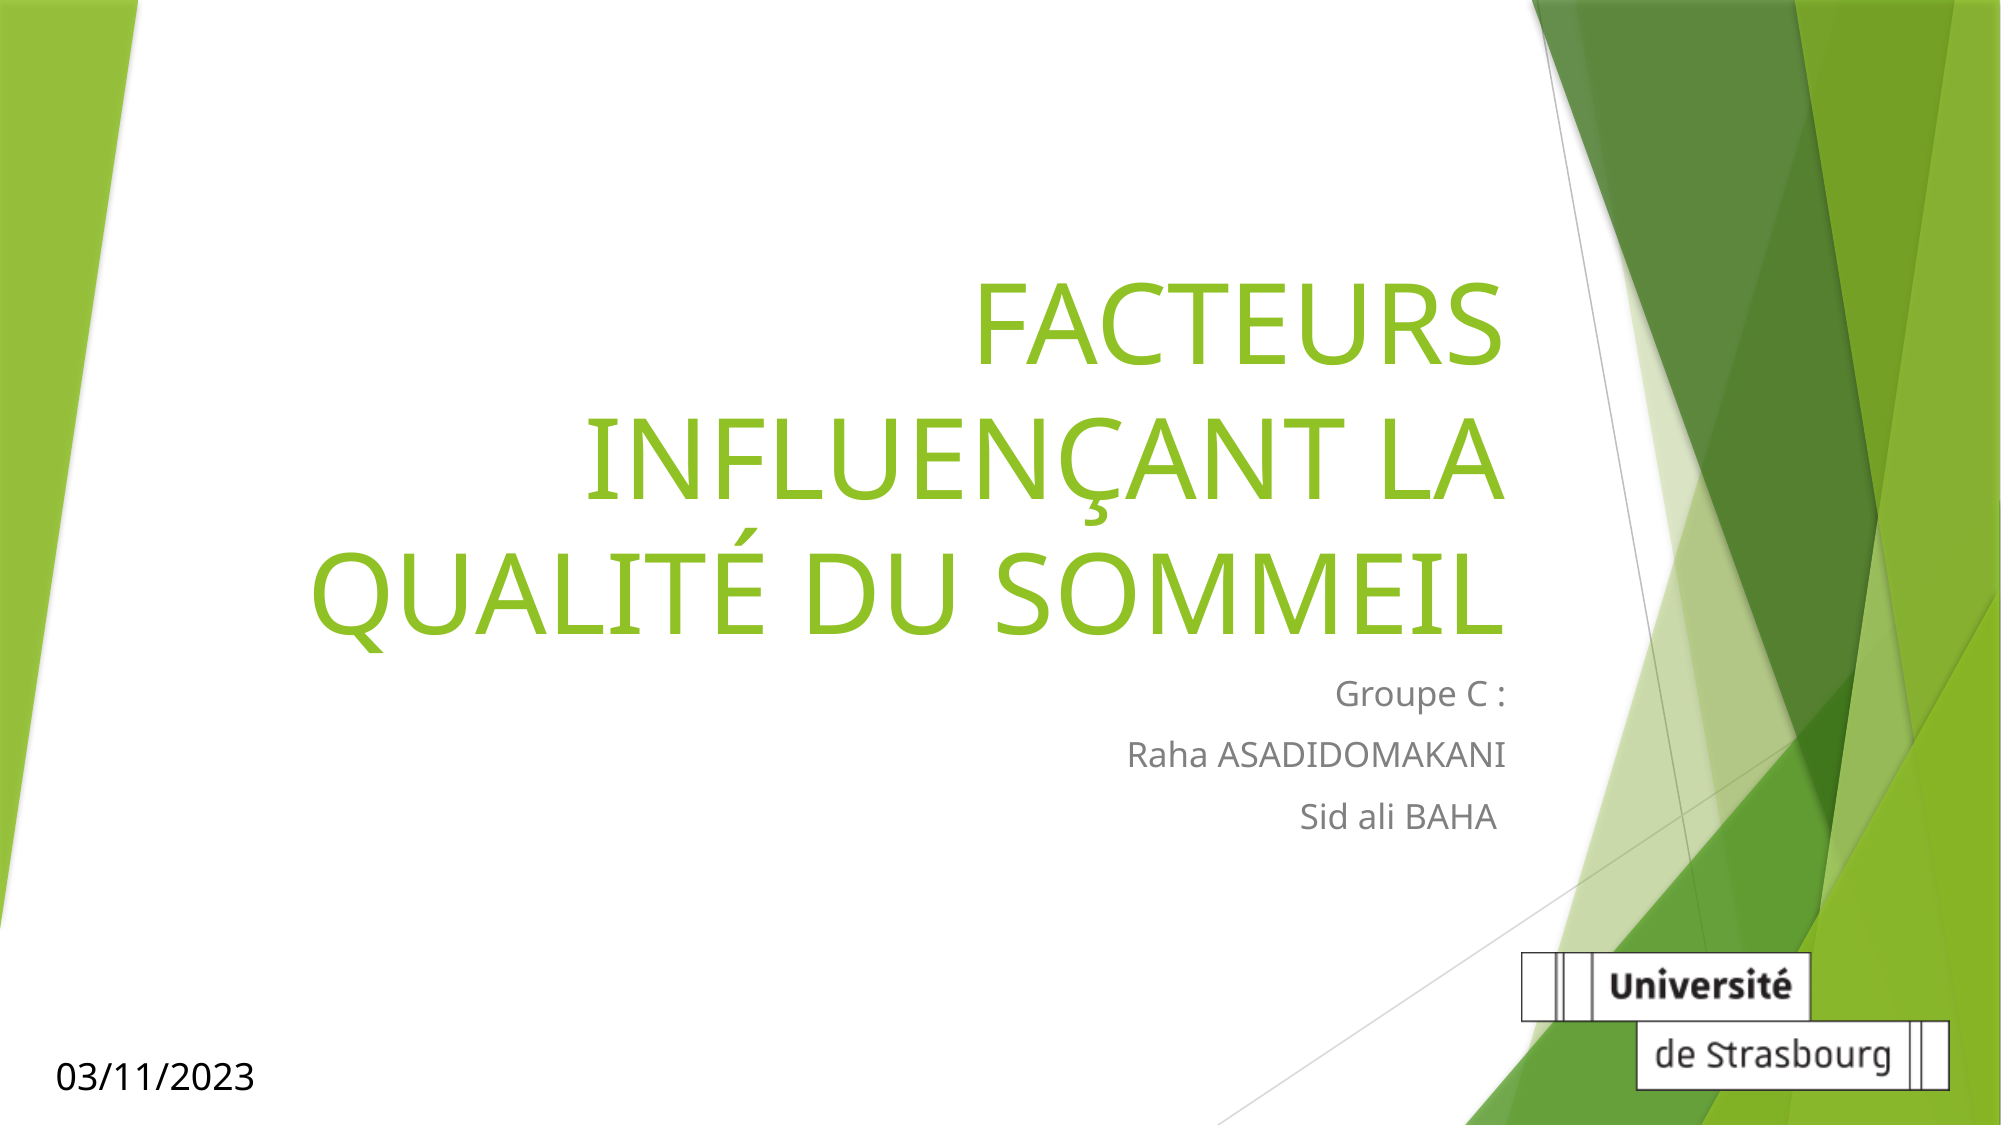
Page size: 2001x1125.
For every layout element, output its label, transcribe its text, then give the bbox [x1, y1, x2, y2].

subtitle Groupe C : Raha ASADIDOMAKANI Sid ali BAHA [247, 664, 1522, 845]
text_box 03/11/2023 [40, 1045, 271, 1106]
picture [1520, 952, 1950, 1091]
title FACTEURS INFLUENÇANT LA QUALITÉ DU SOMMEIL [247, 394, 1522, 664]
